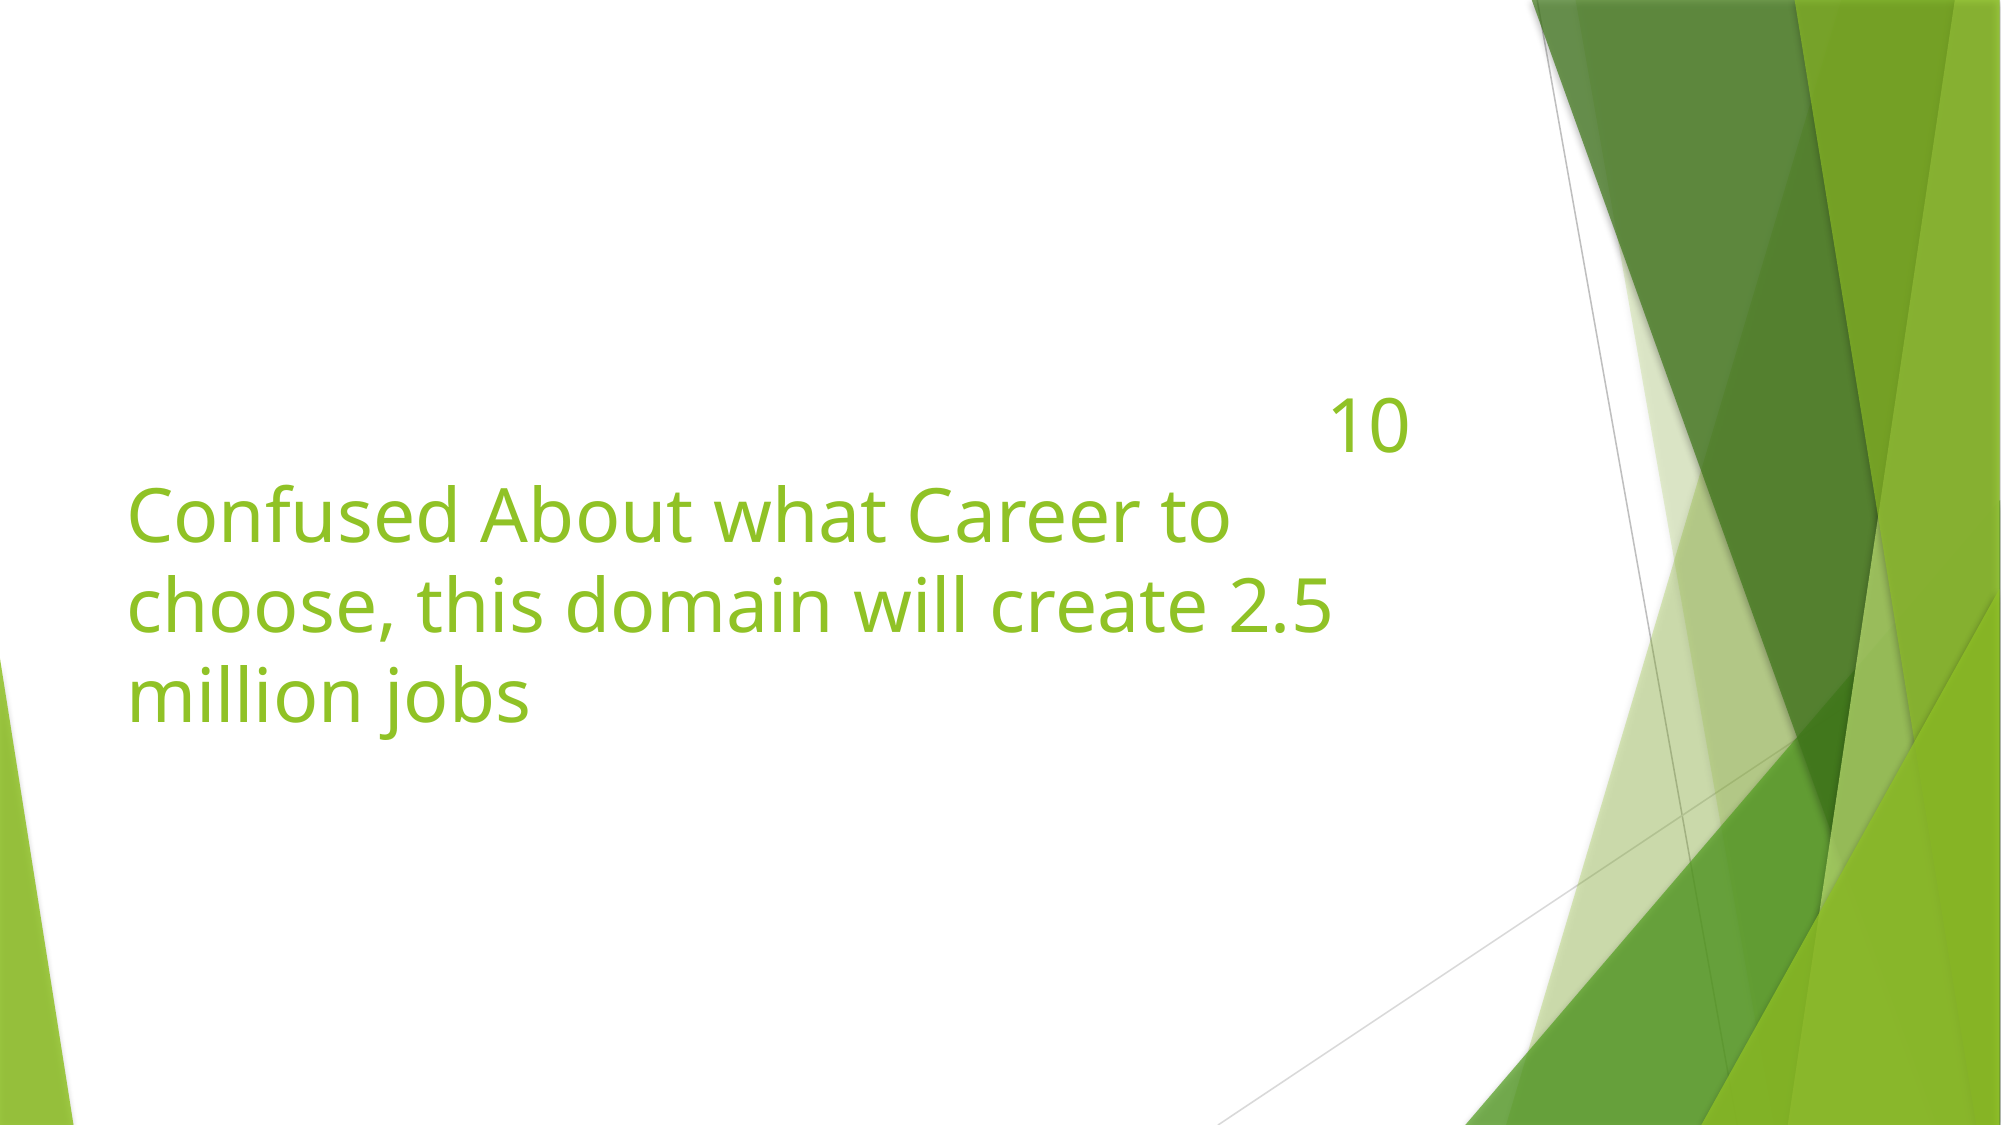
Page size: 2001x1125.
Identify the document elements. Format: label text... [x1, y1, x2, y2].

title 10 Confused About what Career to choose, this domain will create 2.5 million jobs [111, 99, 1522, 1080]
